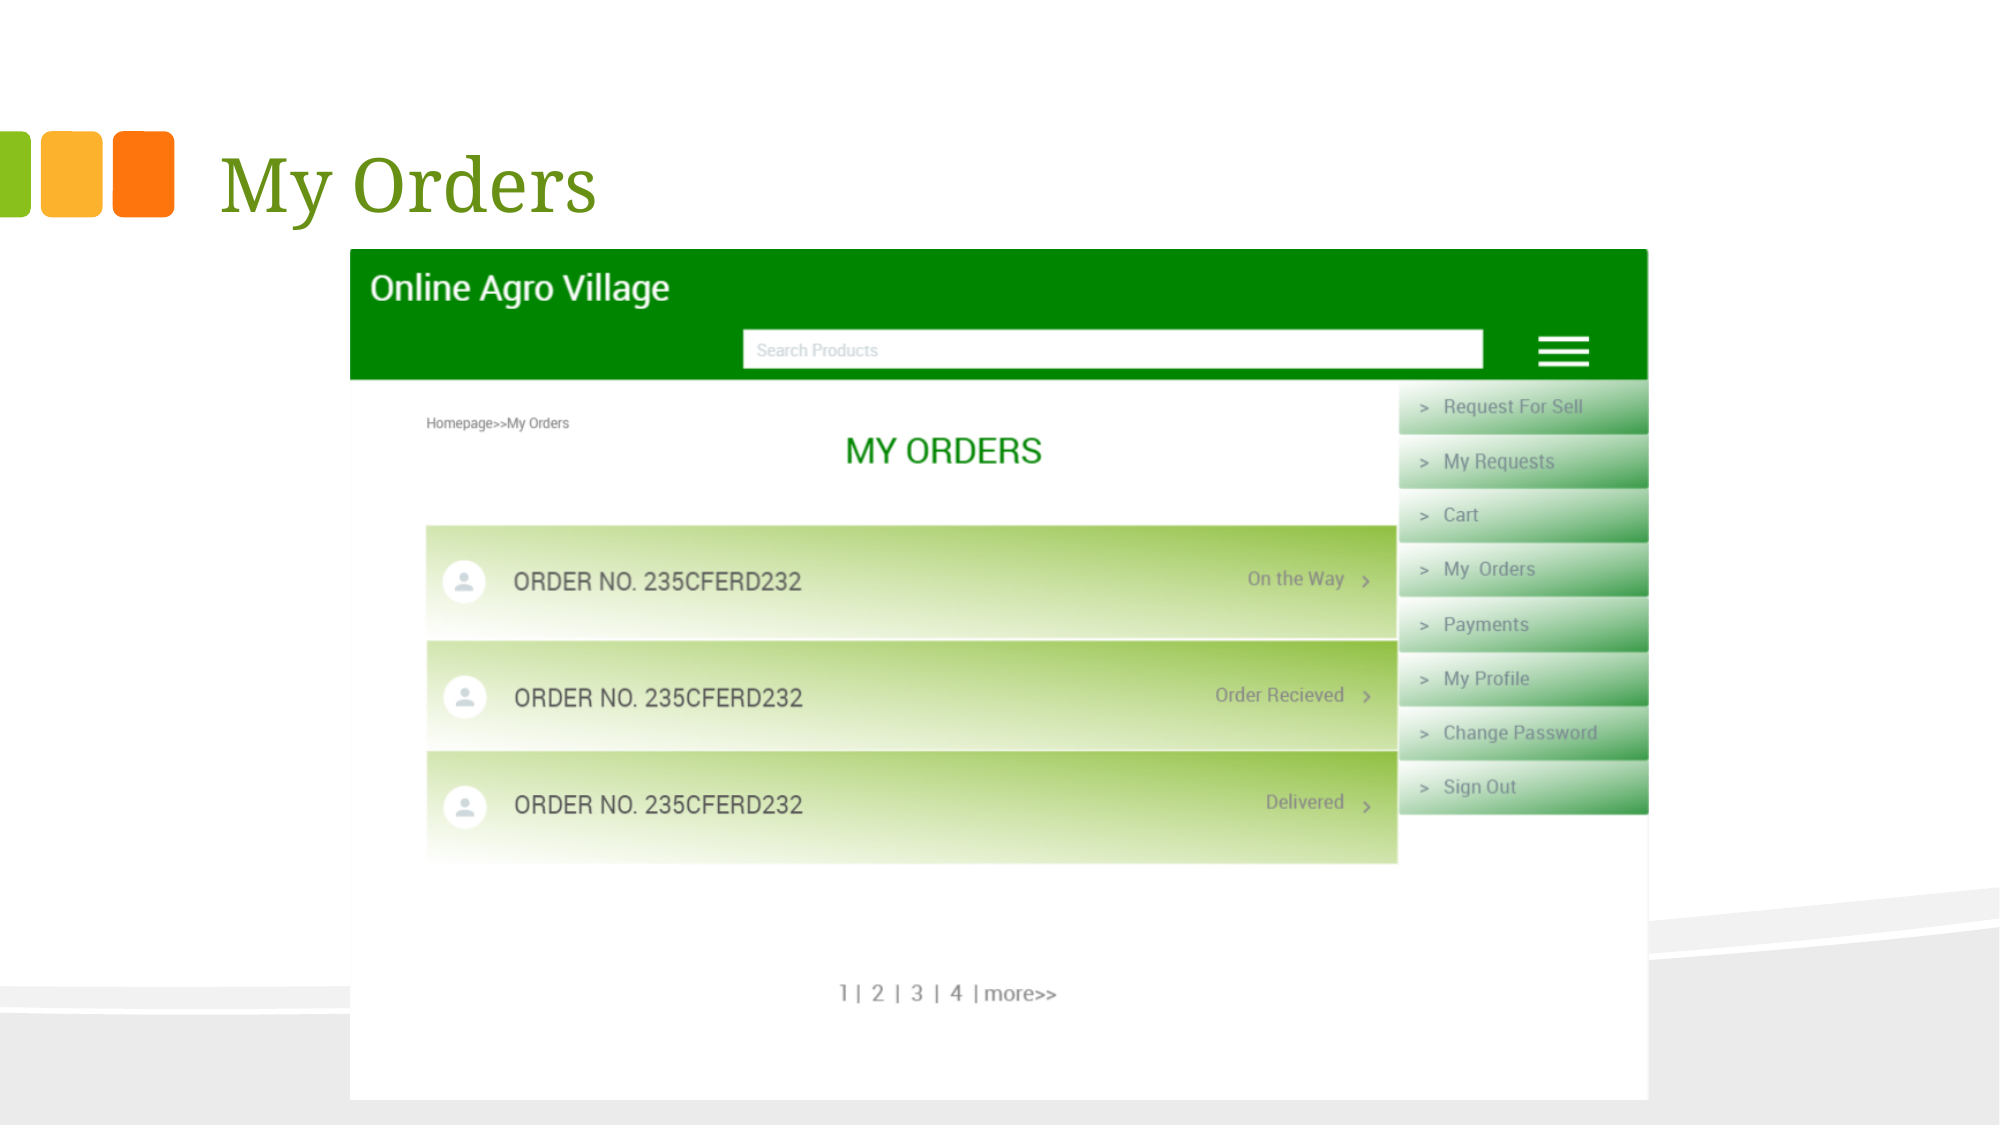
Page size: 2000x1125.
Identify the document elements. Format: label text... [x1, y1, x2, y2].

title My Orders [199, 24, 1800, 238]
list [350, 249, 1650, 1101]
